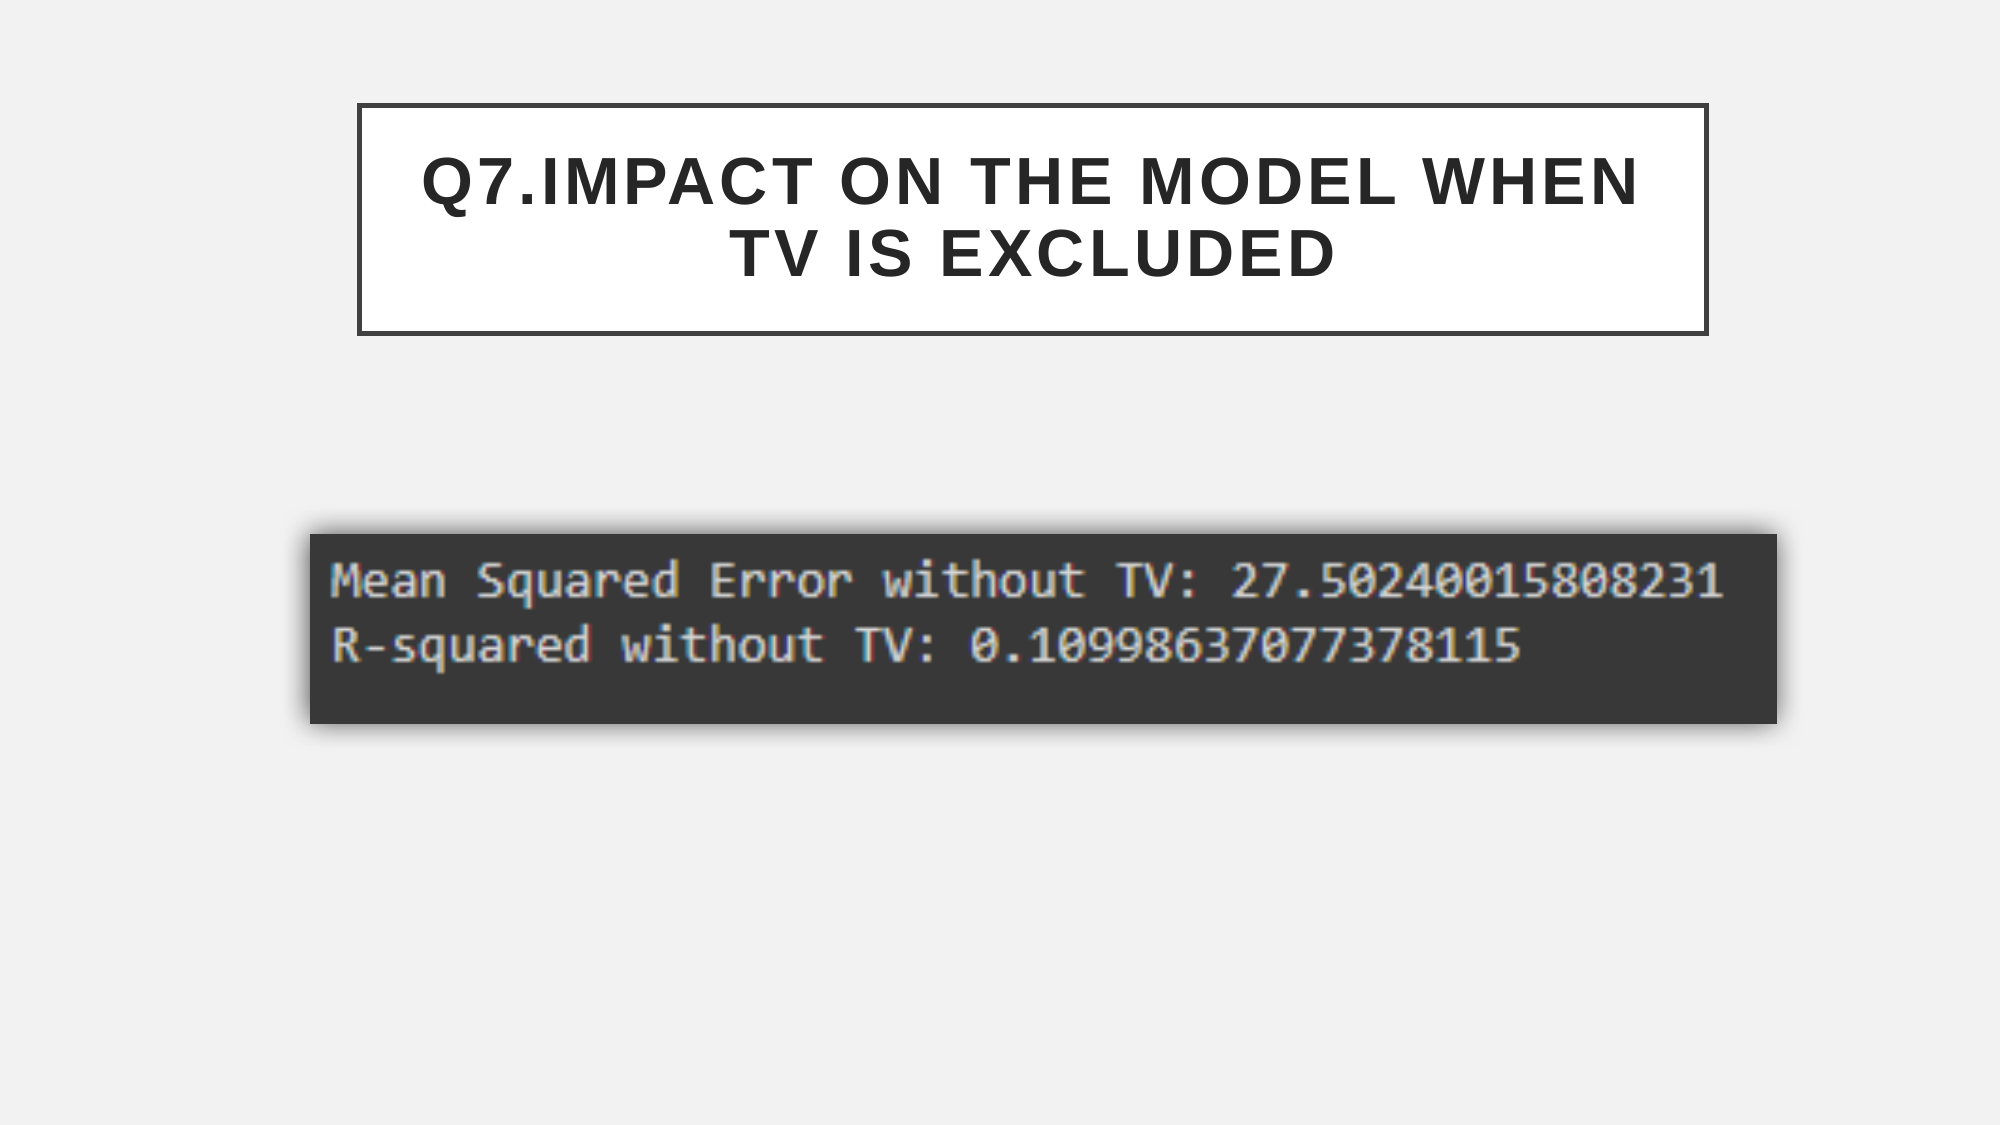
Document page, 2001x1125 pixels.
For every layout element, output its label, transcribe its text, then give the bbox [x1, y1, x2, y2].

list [310, 534, 1777, 724]
title Q7.Impact on the model when TV is excluded [357, 103, 1709, 336]
